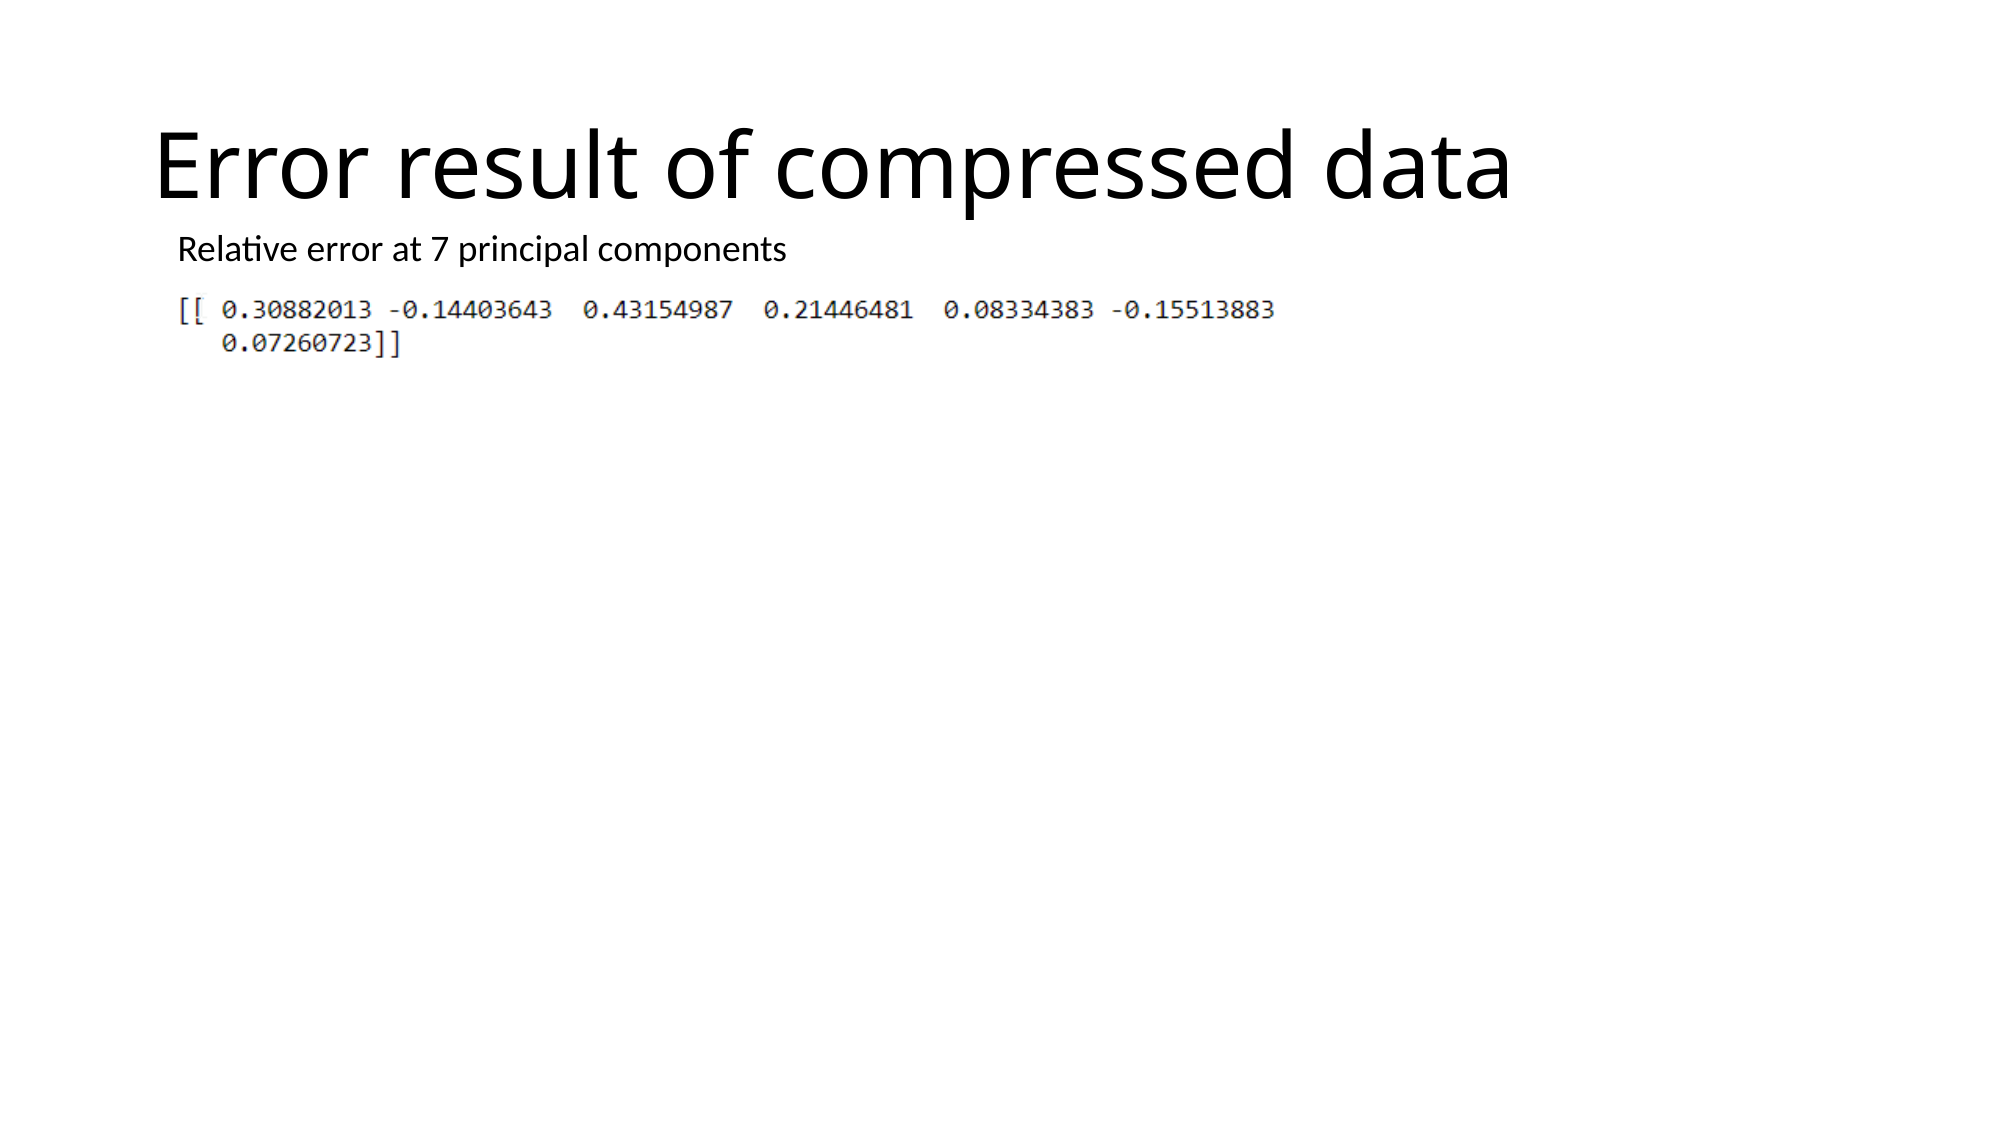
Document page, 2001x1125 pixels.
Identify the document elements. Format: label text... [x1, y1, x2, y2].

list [162, 290, 1463, 388]
text_box Relative error at 7 principal components [162, 216, 1309, 277]
title Error result of compressed data [137, 59, 1863, 278]
